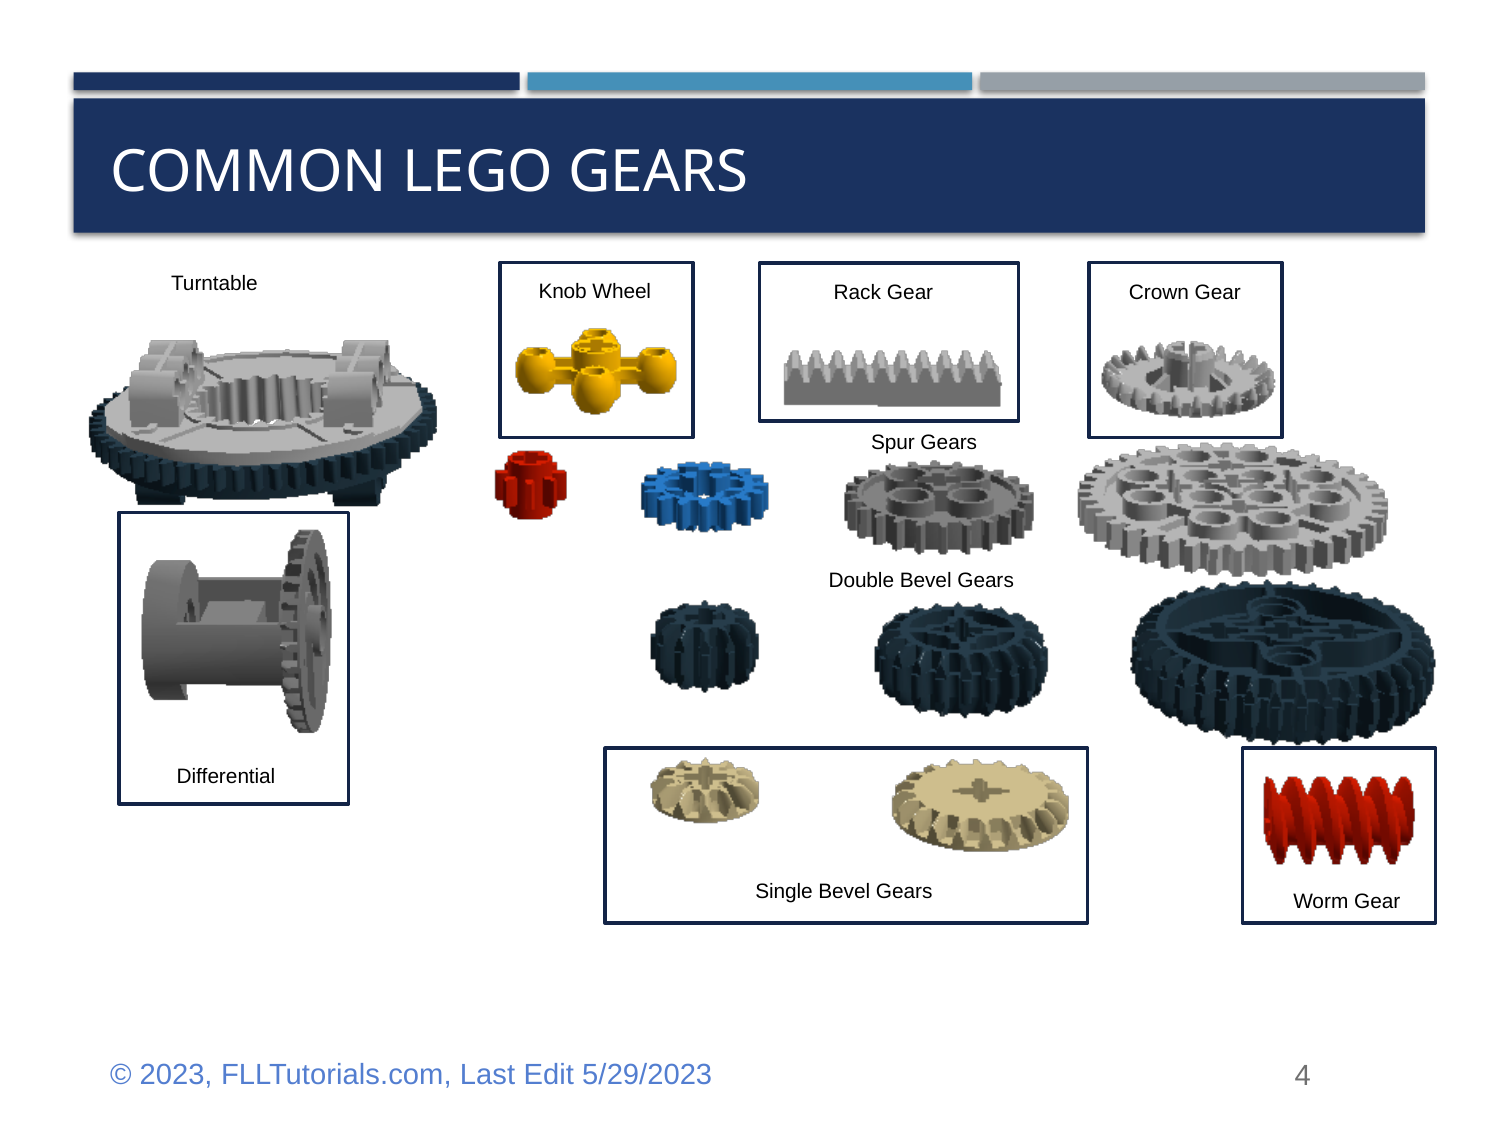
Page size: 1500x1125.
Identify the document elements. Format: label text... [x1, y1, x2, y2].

text_box [758, 261, 1020, 268]
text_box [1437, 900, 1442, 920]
text_box [603, 900, 1089, 925]
text_box [498, 261, 695, 268]
slide_number 4 [1279, 1048, 1406, 1109]
footer © 2023, FLLTutorials.com, Last Edit 5/29/2023 [95, 1047, 1025, 1108]
text_box [1241, 900, 1437, 925]
title COMMON LEGO GEARS [95, 112, 1406, 211]
text_box Turntable [156, 262, 319, 303]
picture [75, 269, 1451, 890]
text_box [1087, 261, 1284, 268]
